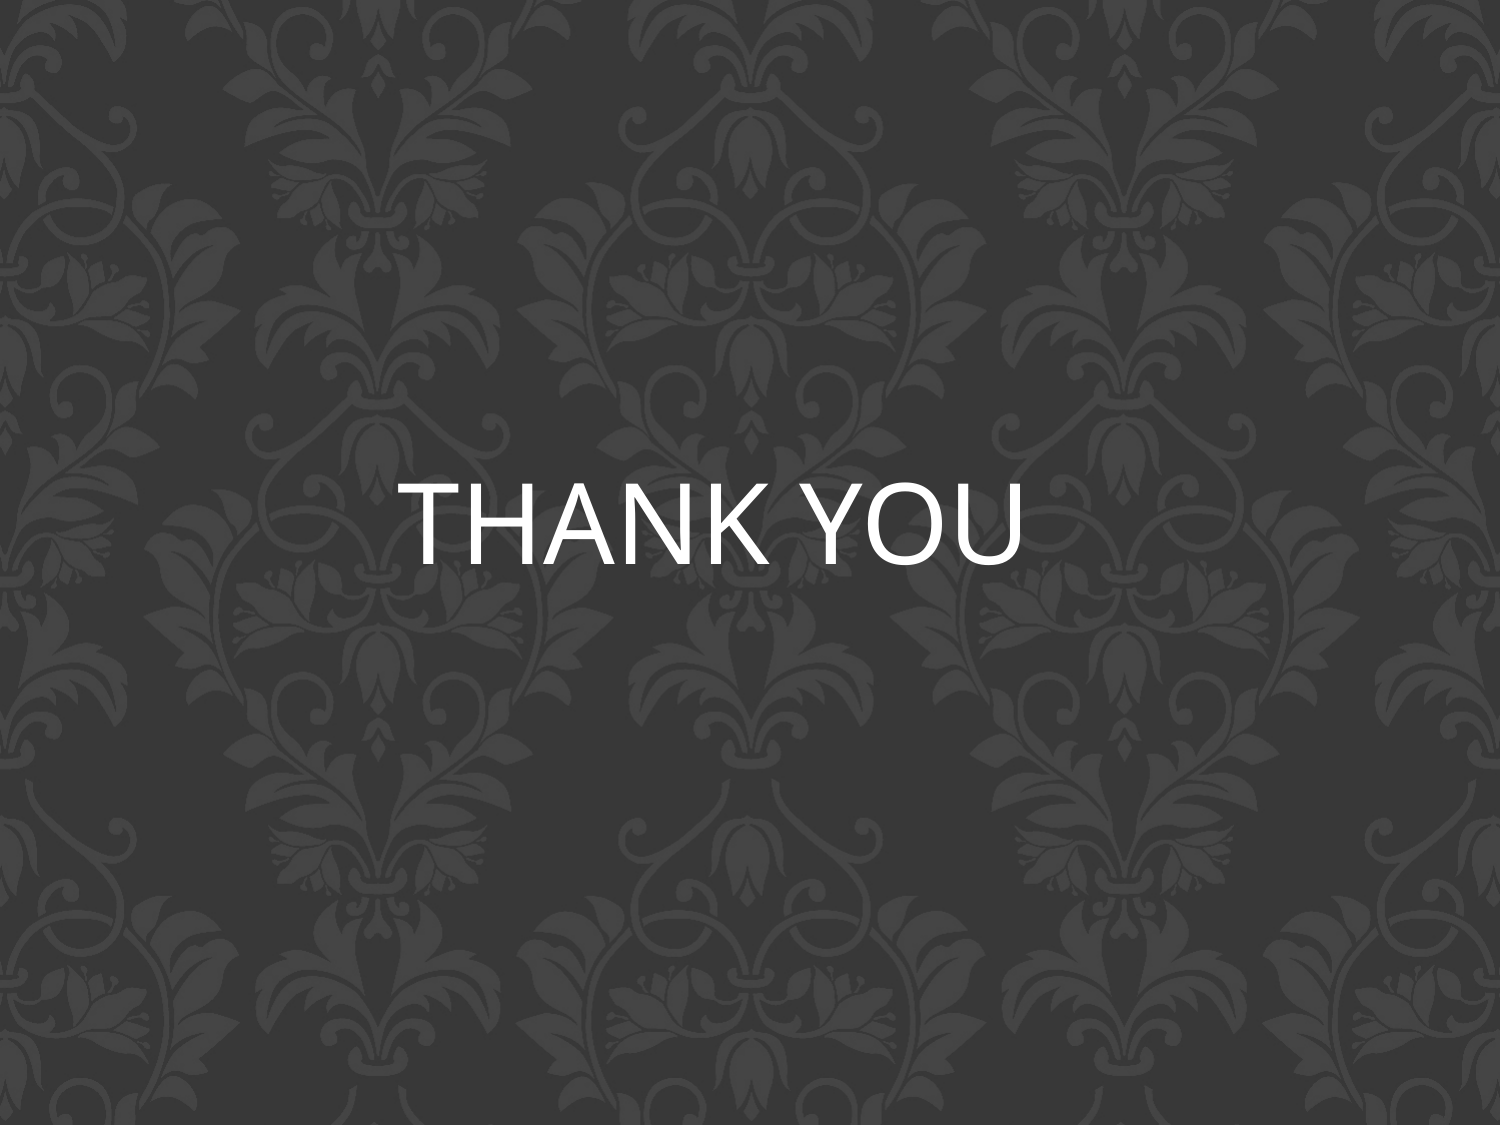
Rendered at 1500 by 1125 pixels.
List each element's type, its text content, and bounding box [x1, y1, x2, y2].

text_box THANK YOU [241, 444, 1187, 595]
